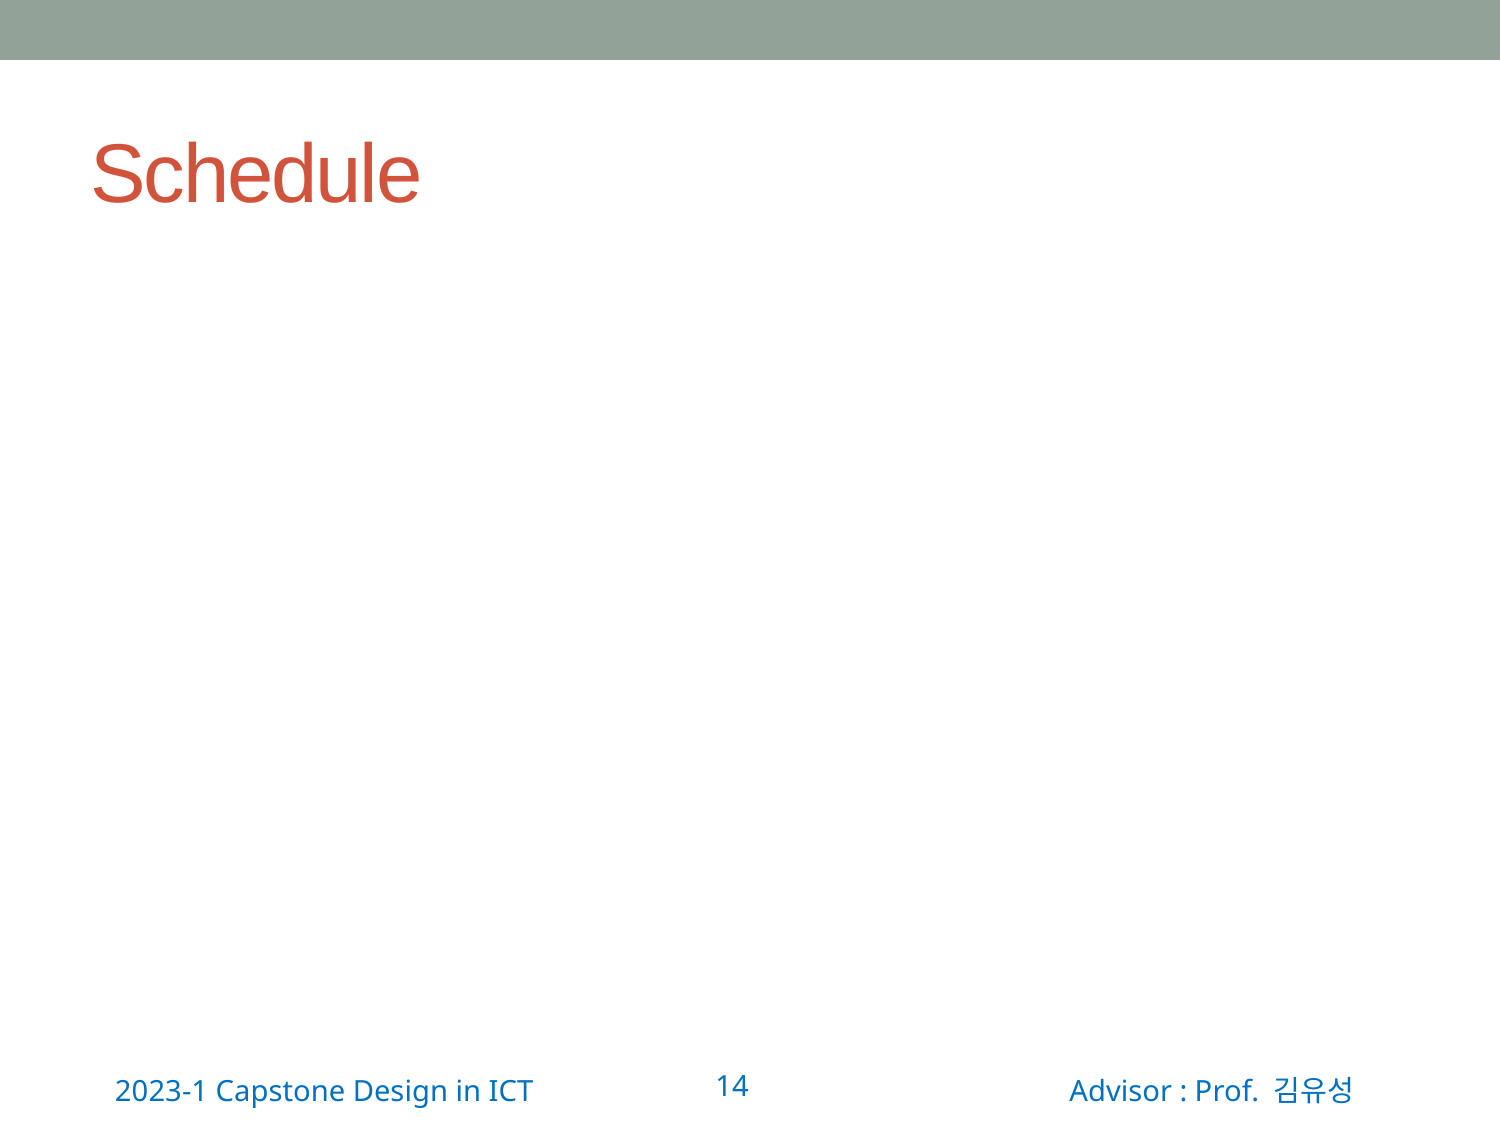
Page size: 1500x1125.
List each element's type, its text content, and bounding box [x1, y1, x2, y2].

title Schedule [75, 87, 1425, 250]
